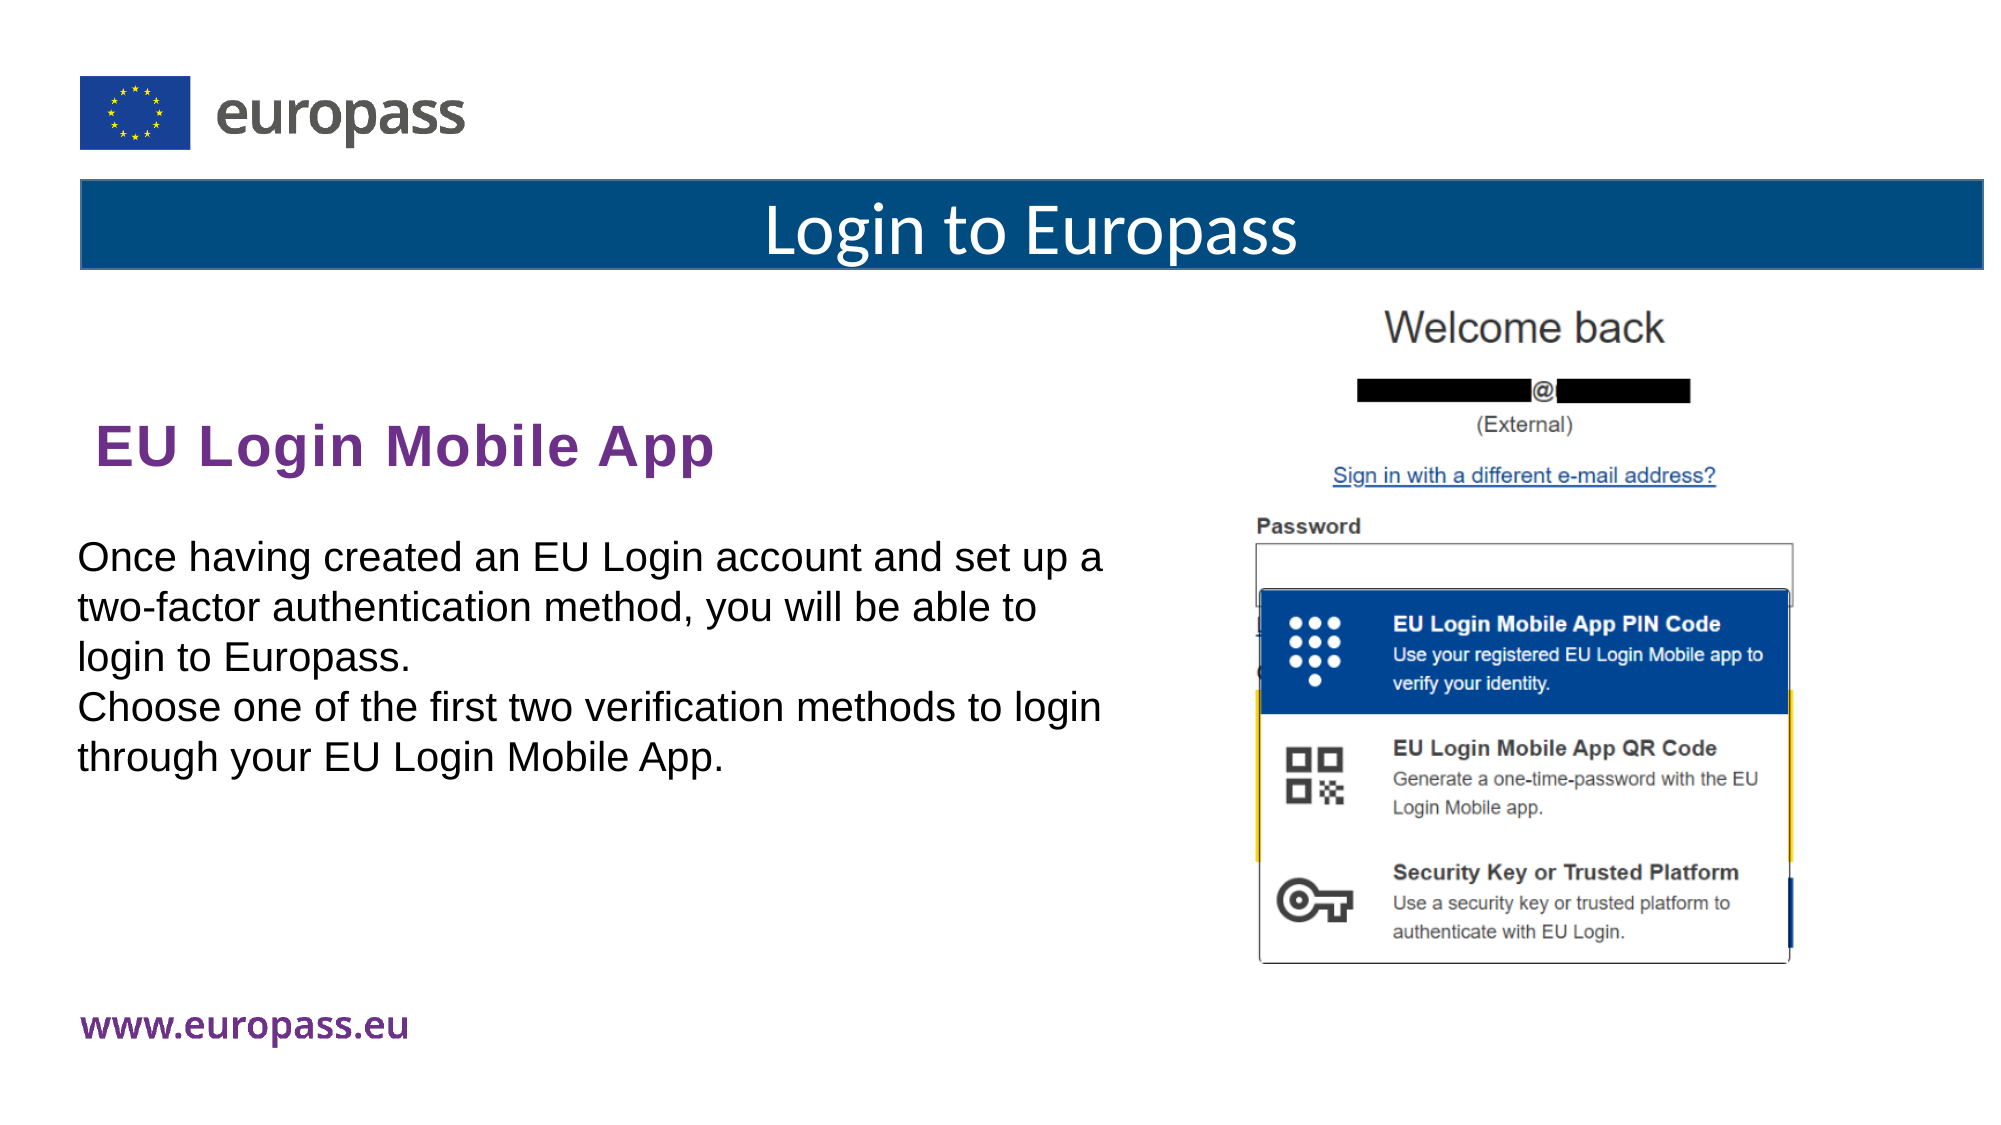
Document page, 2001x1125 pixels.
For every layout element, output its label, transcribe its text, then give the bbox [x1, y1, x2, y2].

subtitle Once having created an EU Login account and set up a two-factor authentication method, you will be able to login to Europass. Choose one of the first two verification methods to login through your EU Login Mobile App. [62, 522, 1125, 1000]
picture [75, 1004, 414, 1054]
picture [8, 0, 536, 261]
text_box Login to Europass [80, 179, 1984, 270]
picture [1124, 269, 1929, 979]
text_box EU Login Mobile App [80, 348, 1124, 547]
